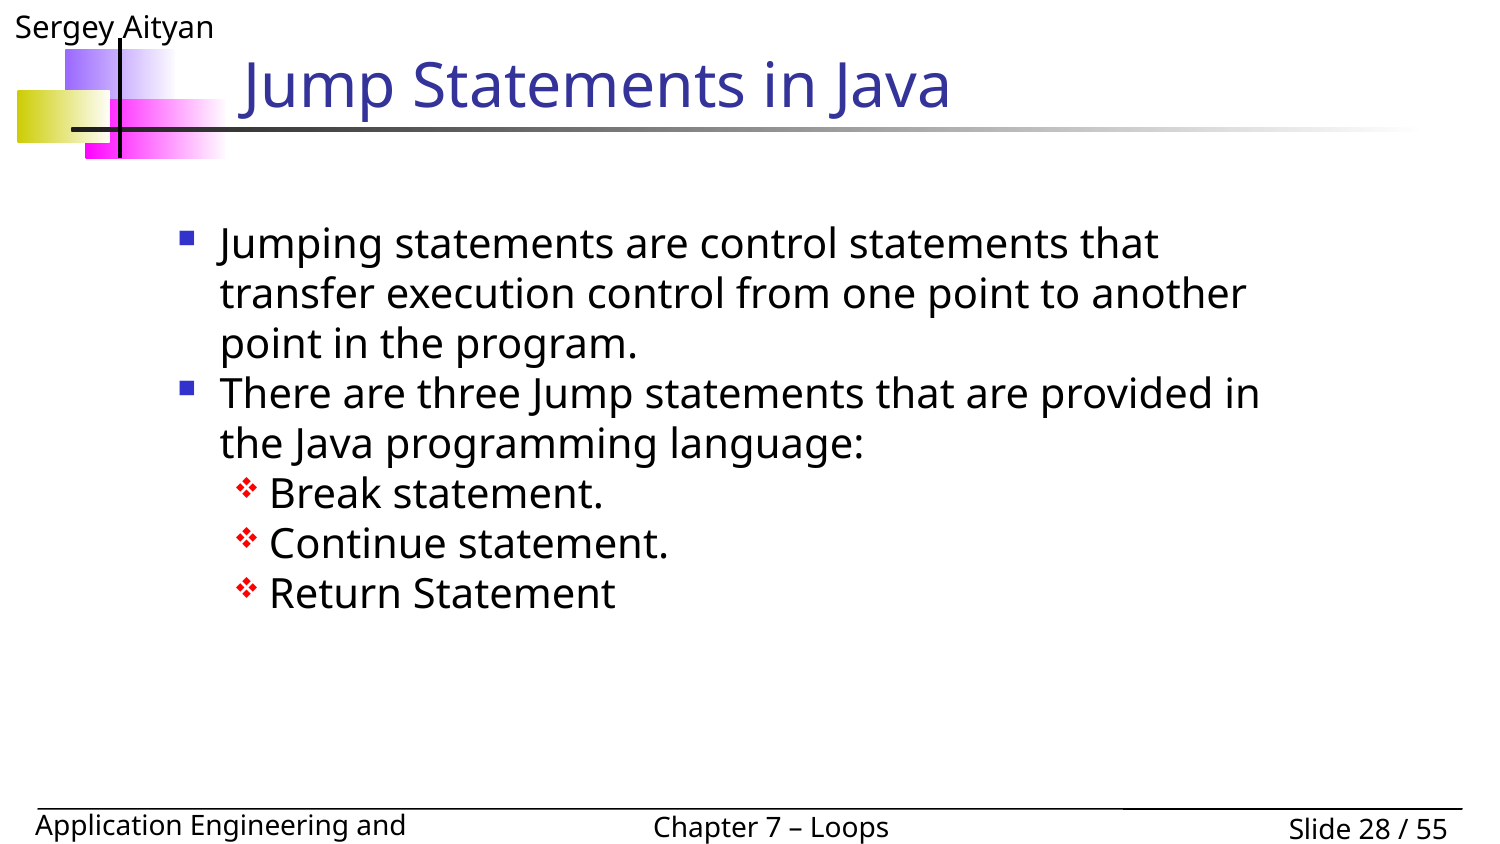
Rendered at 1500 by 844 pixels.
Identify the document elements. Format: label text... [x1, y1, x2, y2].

title Jump Statements in Java [228, 46, 1332, 128]
list Jumping statements are control statements that transfer execution control from one point to another point in the program. There are three Jump statements that are provided in the Java programming language: Break statement. Continue statement. Return Statement [162, 209, 1332, 672]
